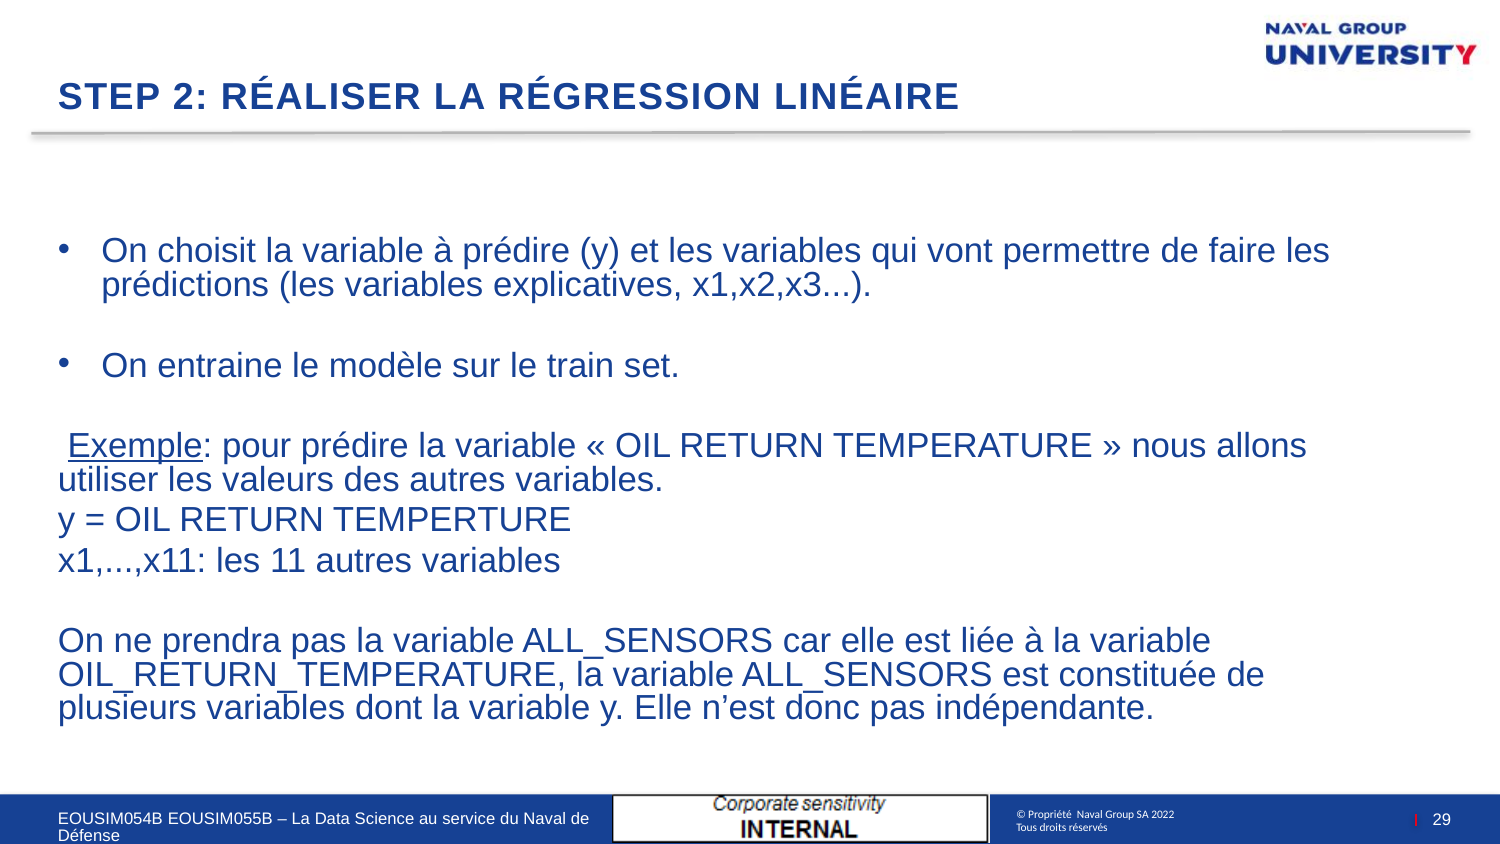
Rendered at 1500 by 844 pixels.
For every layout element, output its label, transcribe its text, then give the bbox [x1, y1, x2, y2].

title step 2: réaliser la régression linéaire [42, 9, 1240, 126]
footer EOUSIM054B EOUSIM055B – La Data Science au service du Naval de Défense [42, 800, 613, 835]
picture [612, 793, 990, 843]
slide_number 29 [1417, 796, 1496, 842]
list On choisit la variable à prédire (y) et les variables qui vont permettre de faire les prédictions (les variables explicatives, x1,x2,x3...). On entraine le modèle sur le train set. Exemple: pour prédire la variable « OIL RETURN TEMPERATURE » nous allons utiliser les valeurs des autres variables. y = OIL RETURN TEMPERTURE x1,...,x11: les 11 autres variables On ne prendra pas la variable ALL_SENSORS car elle est liée à la variable OIL_RETURN_TEMPERATURE, la variable ALL_SENSORS est constituée de plusieurs variables dont la variable y. Elle n’est donc pas indépendante. [42, 179, 1393, 737]
picture [1248, 0, 1495, 83]
